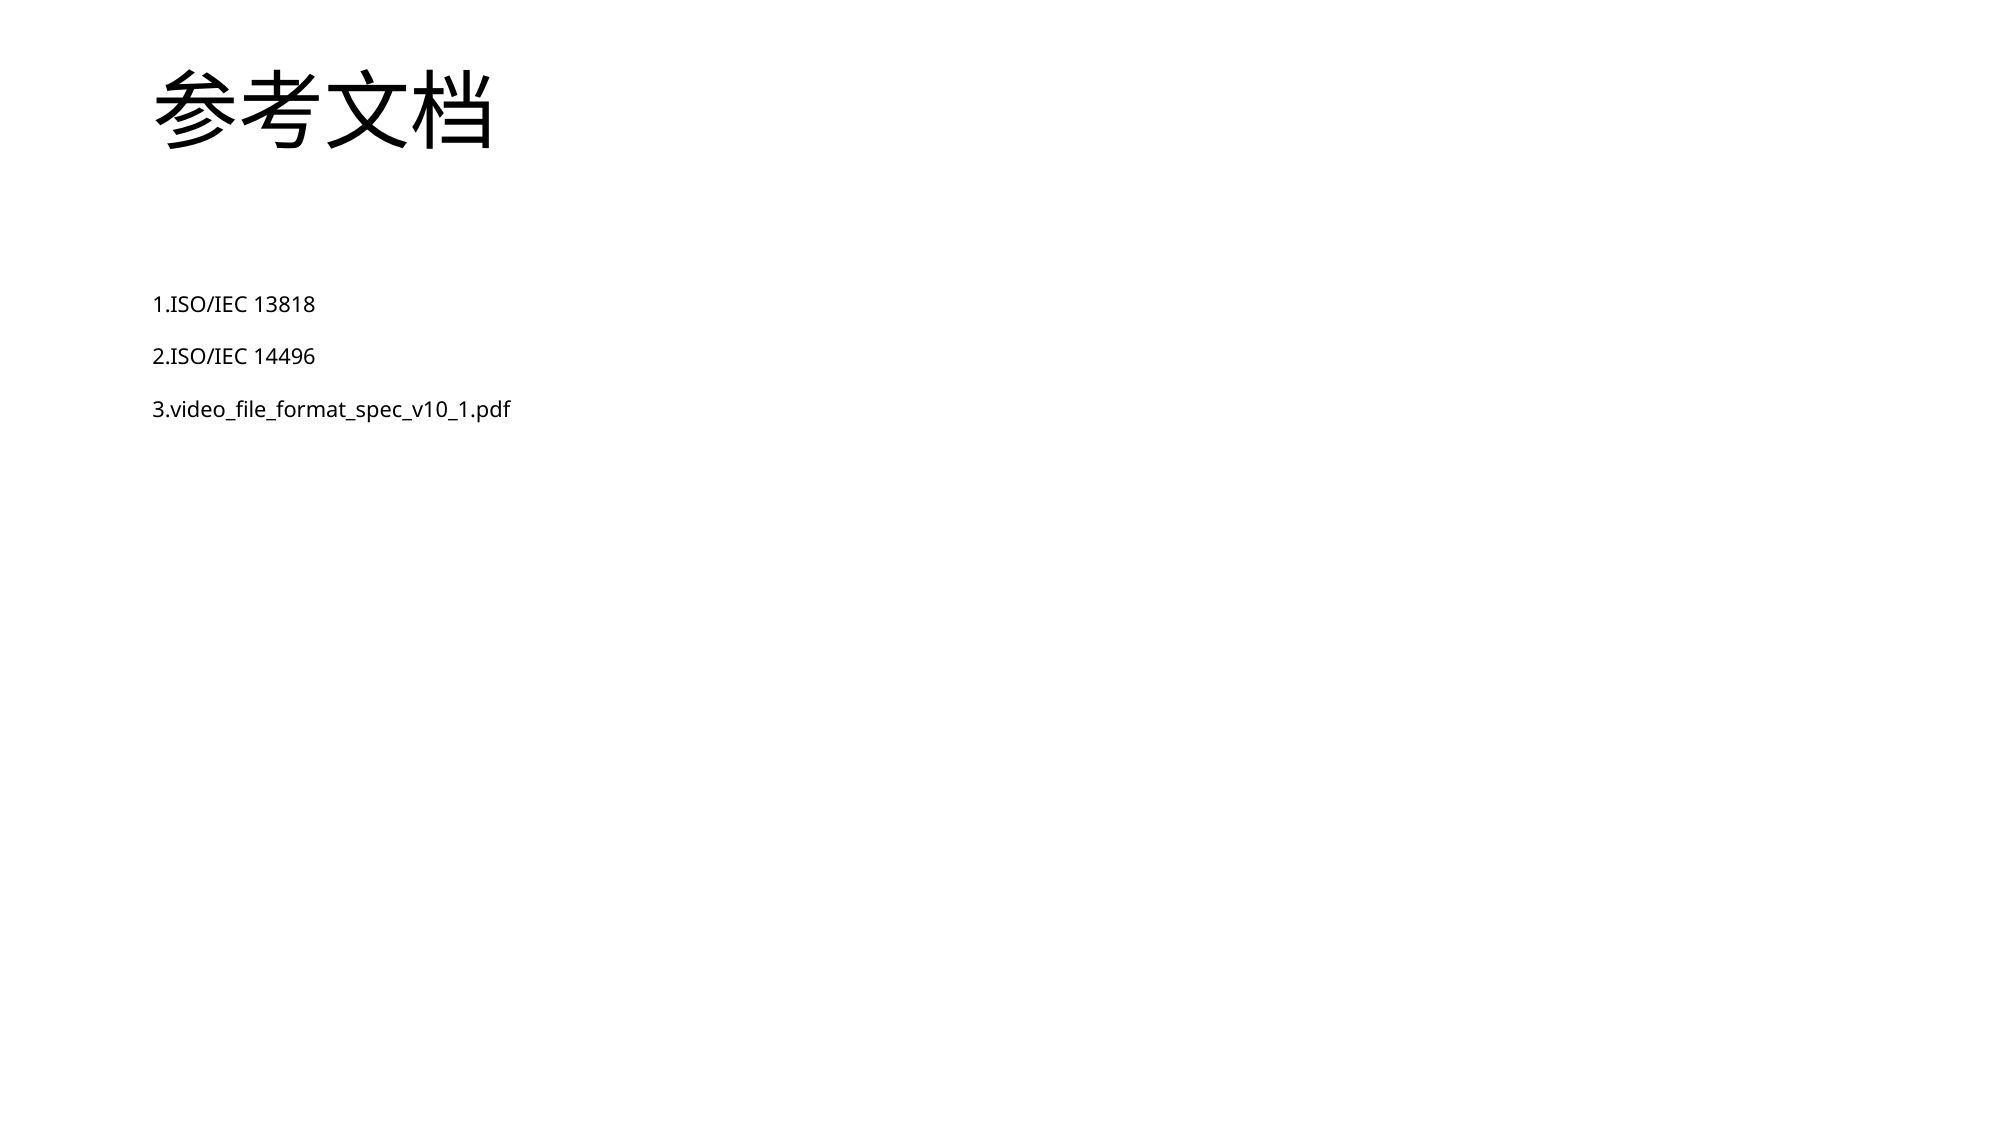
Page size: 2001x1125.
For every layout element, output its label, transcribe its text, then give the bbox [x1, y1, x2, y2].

title 参考文档 [137, 59, 572, 169]
text_box 1.ISO/IEC 13818 2.ISO/IEC 14496 3.video_file_format_spec_v10_1.pdf [137, 256, 1854, 429]
